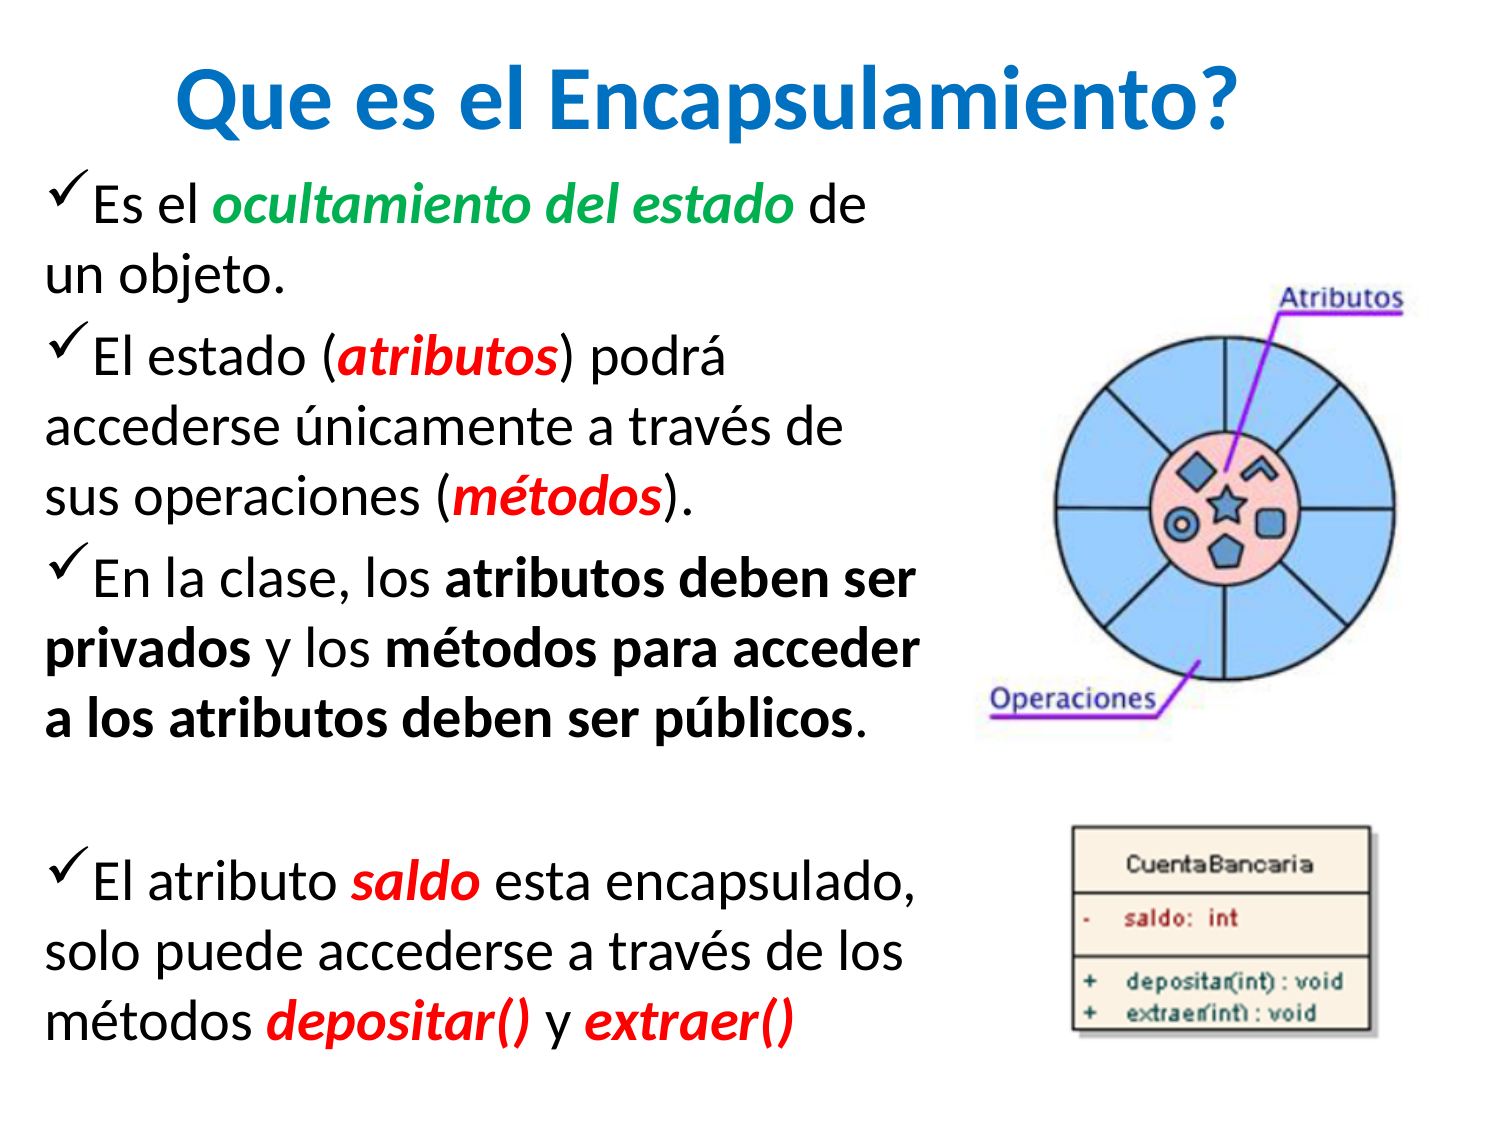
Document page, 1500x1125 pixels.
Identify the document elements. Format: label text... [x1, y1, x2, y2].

picture [962, 255, 1430, 1056]
subtitle Es el ocultamiento del estado de un objeto. El estado (atributos) podrá accederse únicamente a través de sus operaciones (métodos). En la clase, los atributos deben ser privados y los métodos para acceder a los atributos deben ser públicos. El atributo saldo esta encapsulado, solo puede accederse a través de los métodos depositar() y extraer() [29, 158, 939, 1060]
text_box Que es el Encapsulamiento? [29, 30, 1388, 156]
